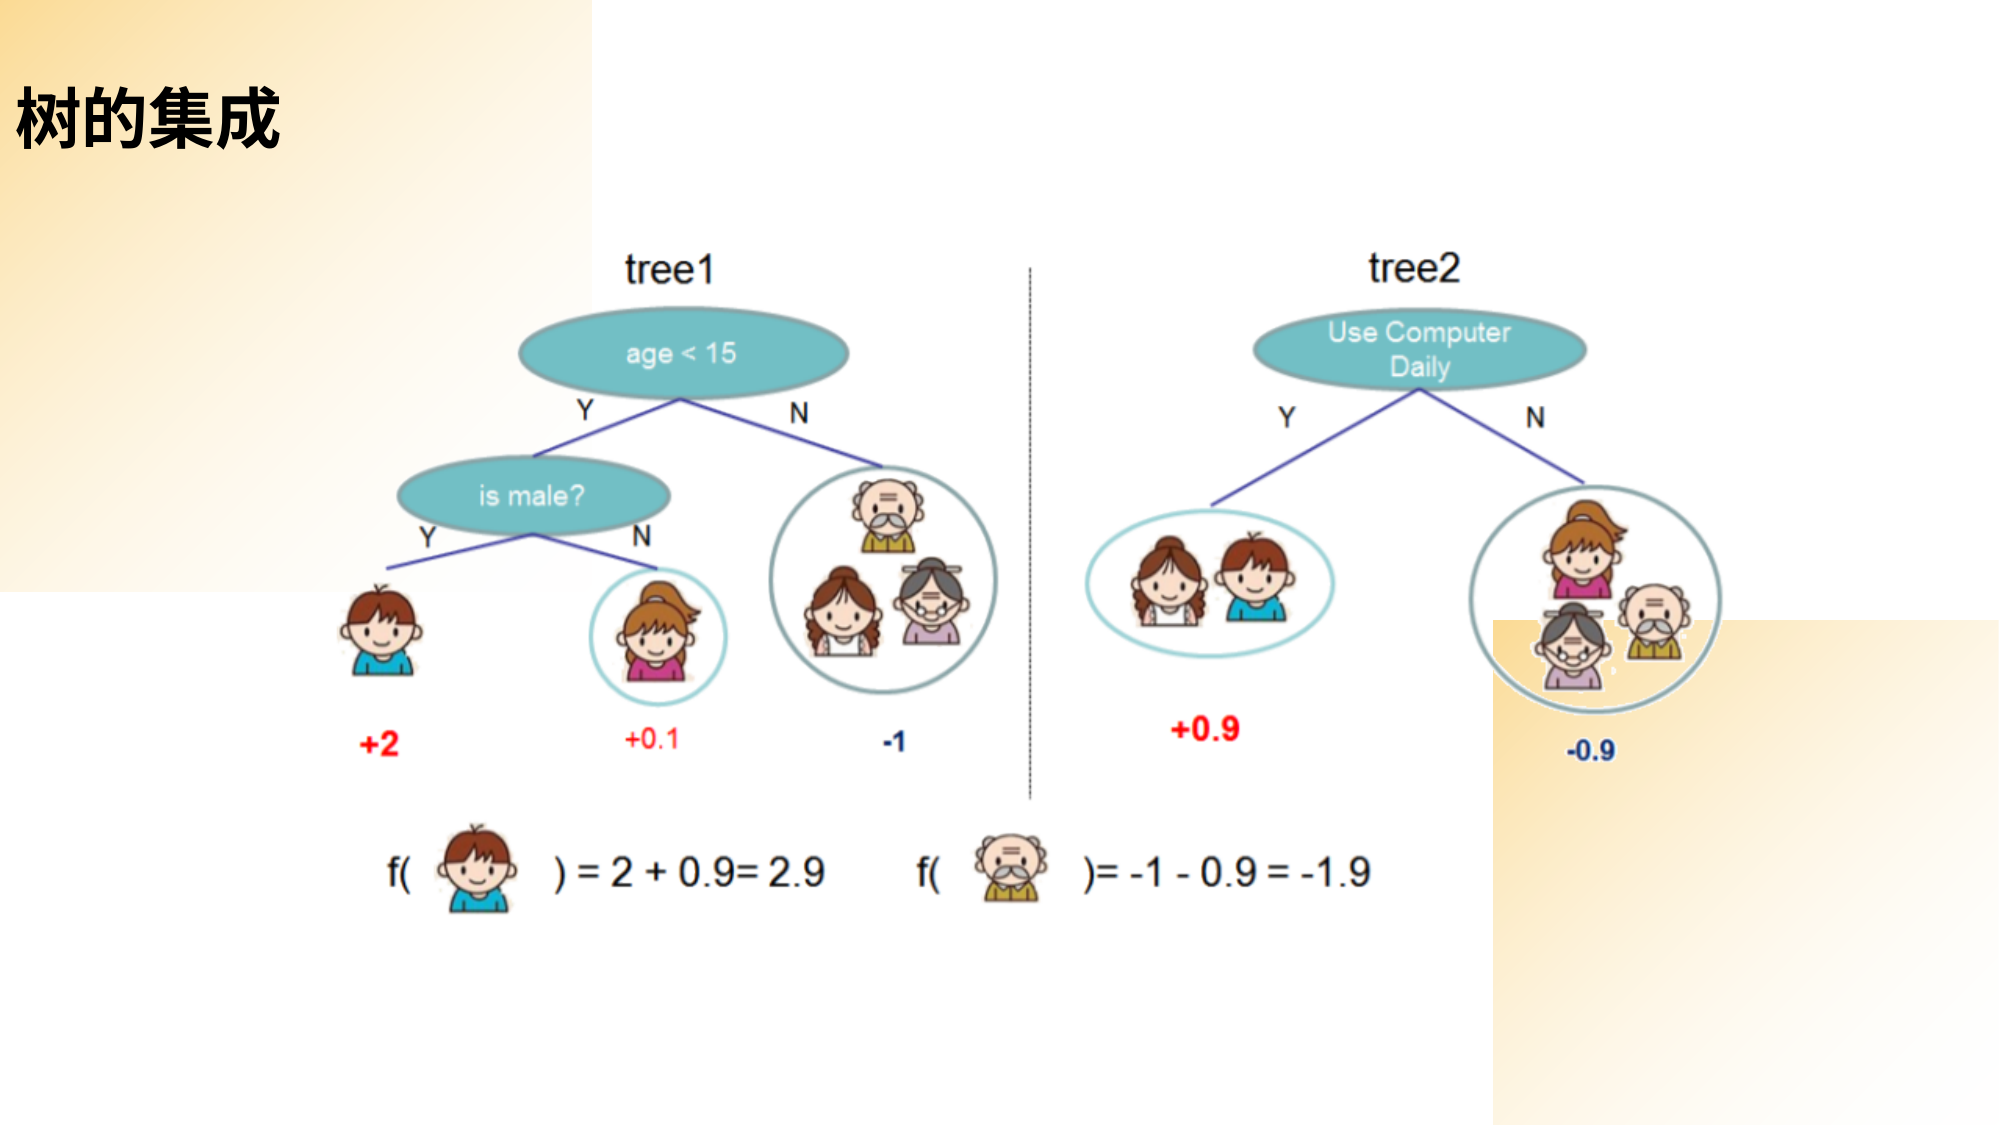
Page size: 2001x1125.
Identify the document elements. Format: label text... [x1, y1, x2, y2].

picture [221, 203, 1779, 922]
text_box 树的集成 [0, 0, 1782, 169]
